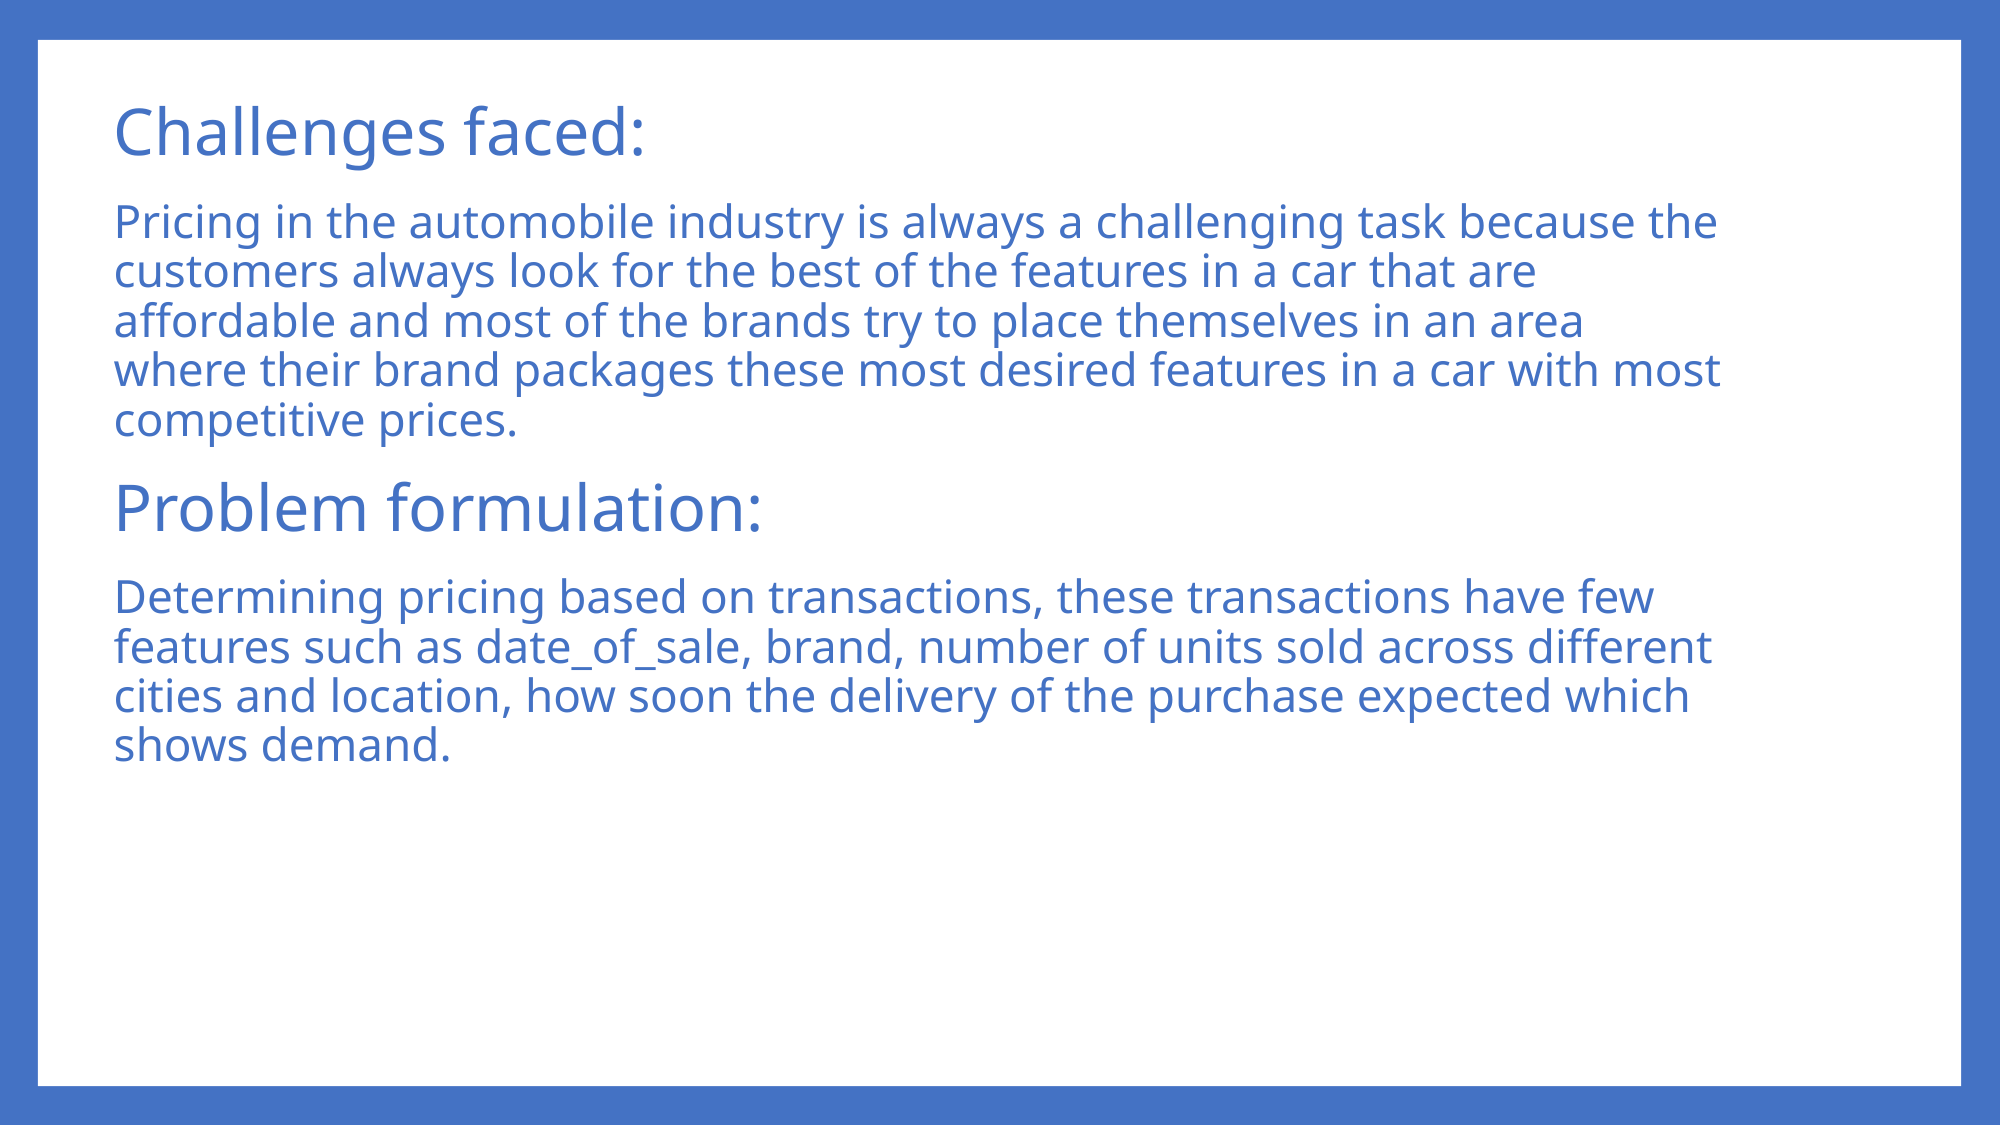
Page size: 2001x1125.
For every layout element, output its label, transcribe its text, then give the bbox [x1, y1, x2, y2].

list Challenges faced: Pricing in the automobile industry is always a challenging task because the customers always look for the best of the features in a car that are affordable and most of the brands try to place themselves in an area where their brand packages these most desired features in a car with most competitive prices. Problem formulation: Determining pricing based on transactions, these transactions have few features such as date_of_sale, brand, number of units sold across different cities and location, how soon the delivery of the purchase expected which shows demand. [91, 92, 1747, 814]
